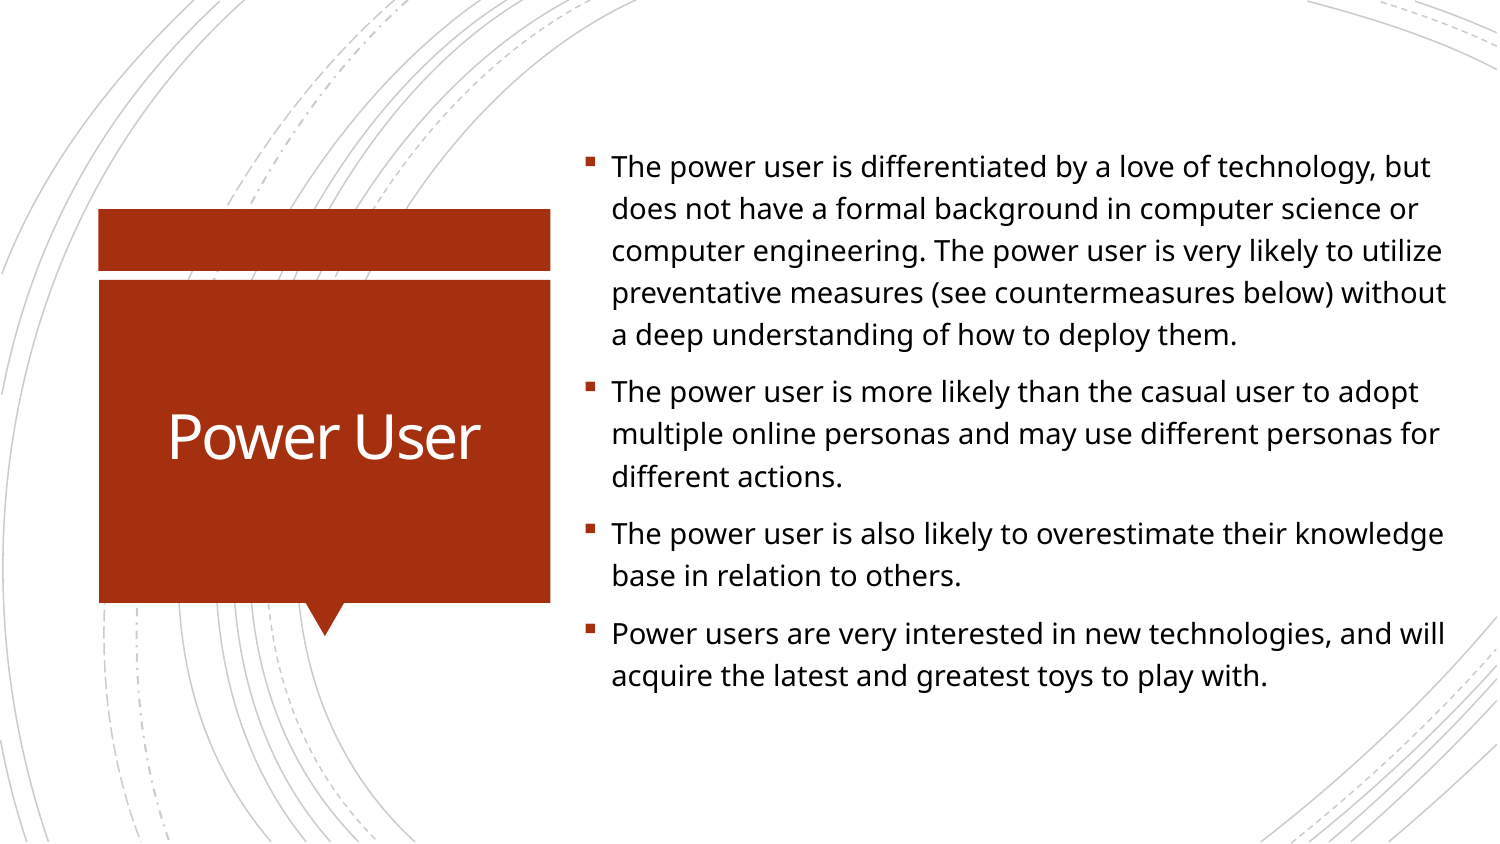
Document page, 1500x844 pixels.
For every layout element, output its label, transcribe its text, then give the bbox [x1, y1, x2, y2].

title Power User [109, 289, 540, 592]
list The power user is differentiated by a love of technology, but does not have a formal background in computer science or computer engineering. The power user is very likely to utilize preventative measures (see countermeasures below) without a deep understanding of how to deploy them. The power user is more likely than the casual user to adopt multiple online personas and may use different personas for different actions. The power user is also likely to overestimate their knowledge base in relation to others. Power users are very interested in new technologies, and will acquire the latest and greatest toys to play with. [571, 31, 1463, 802]
